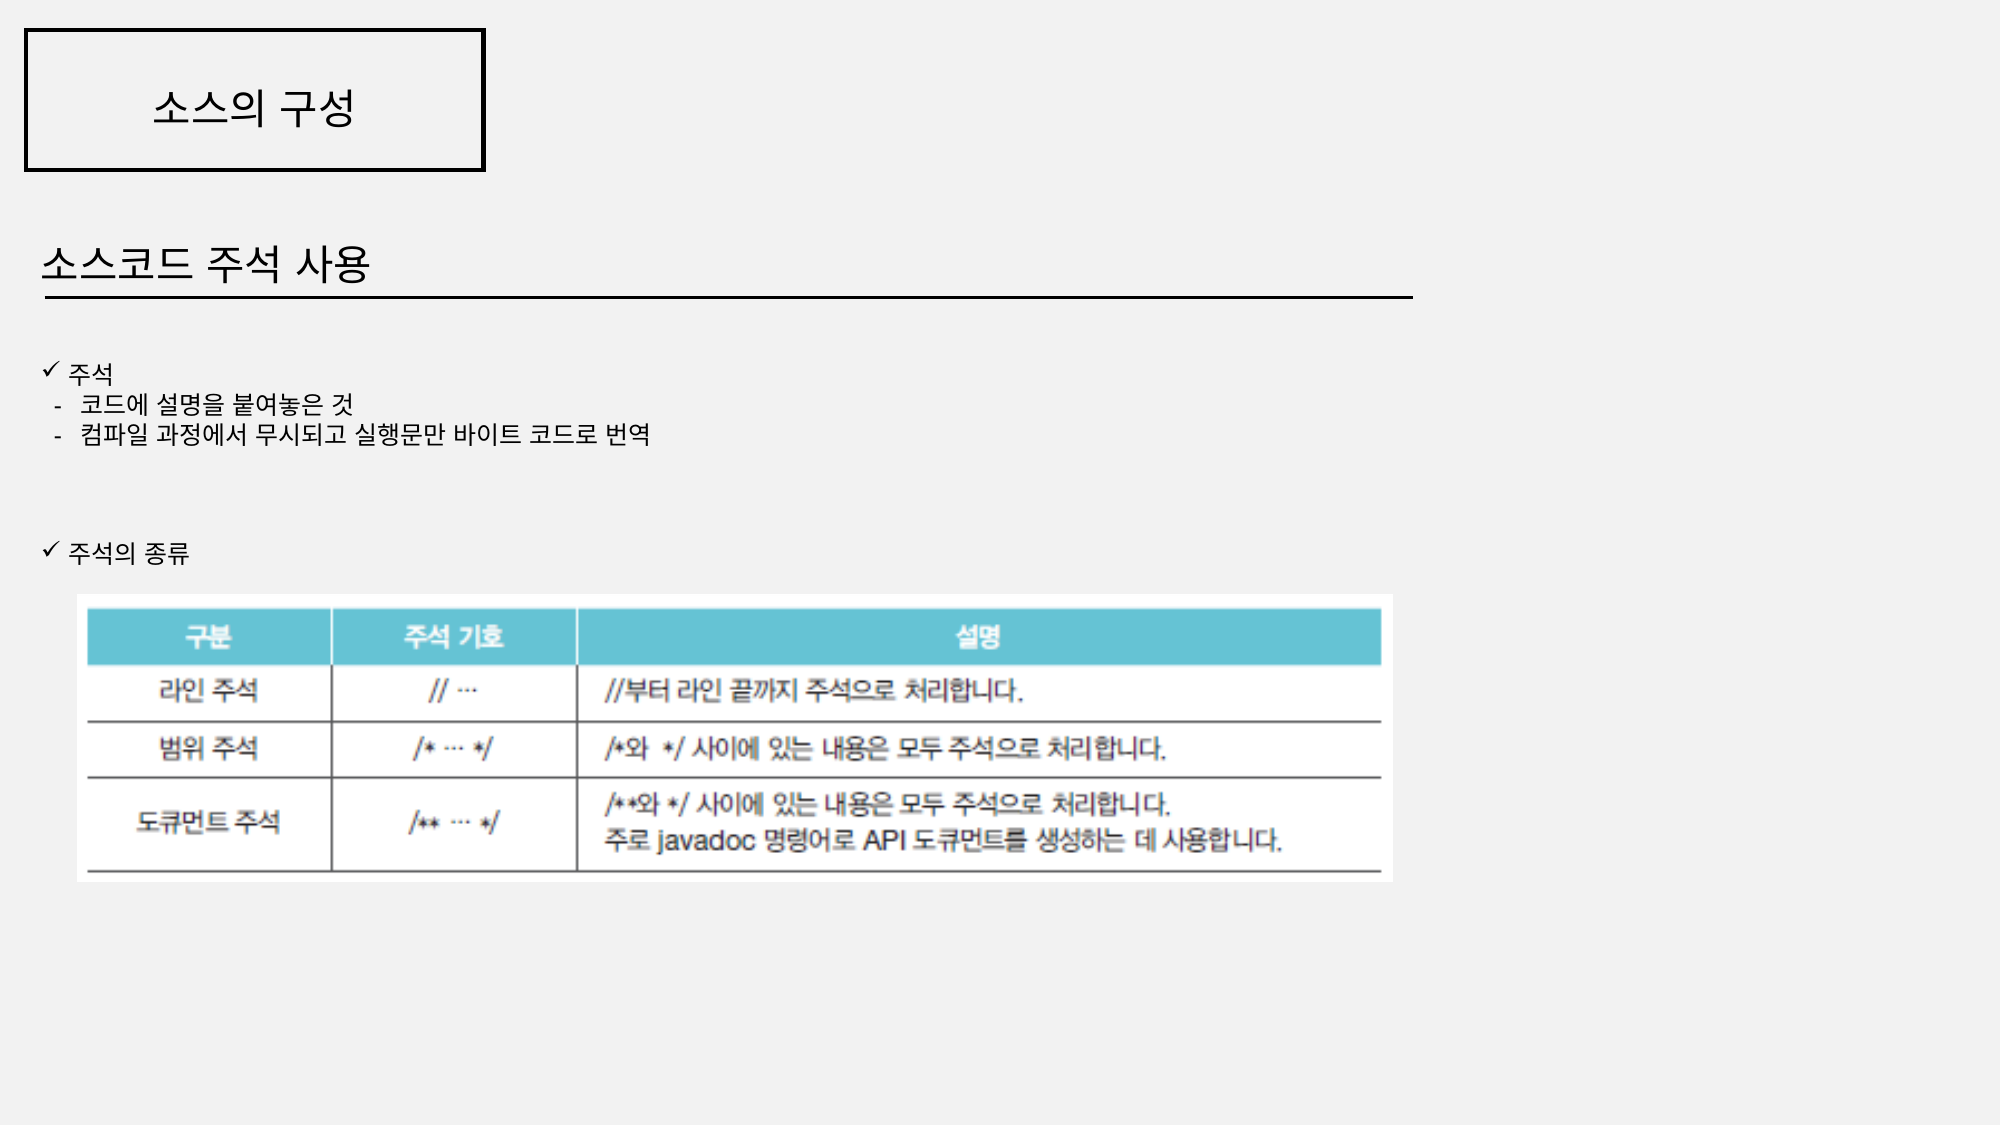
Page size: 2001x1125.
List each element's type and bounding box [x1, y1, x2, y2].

text_box [26, 231, 1444, 731]
picture [77, 594, 1393, 882]
text_box [26, 29, 484, 171]
